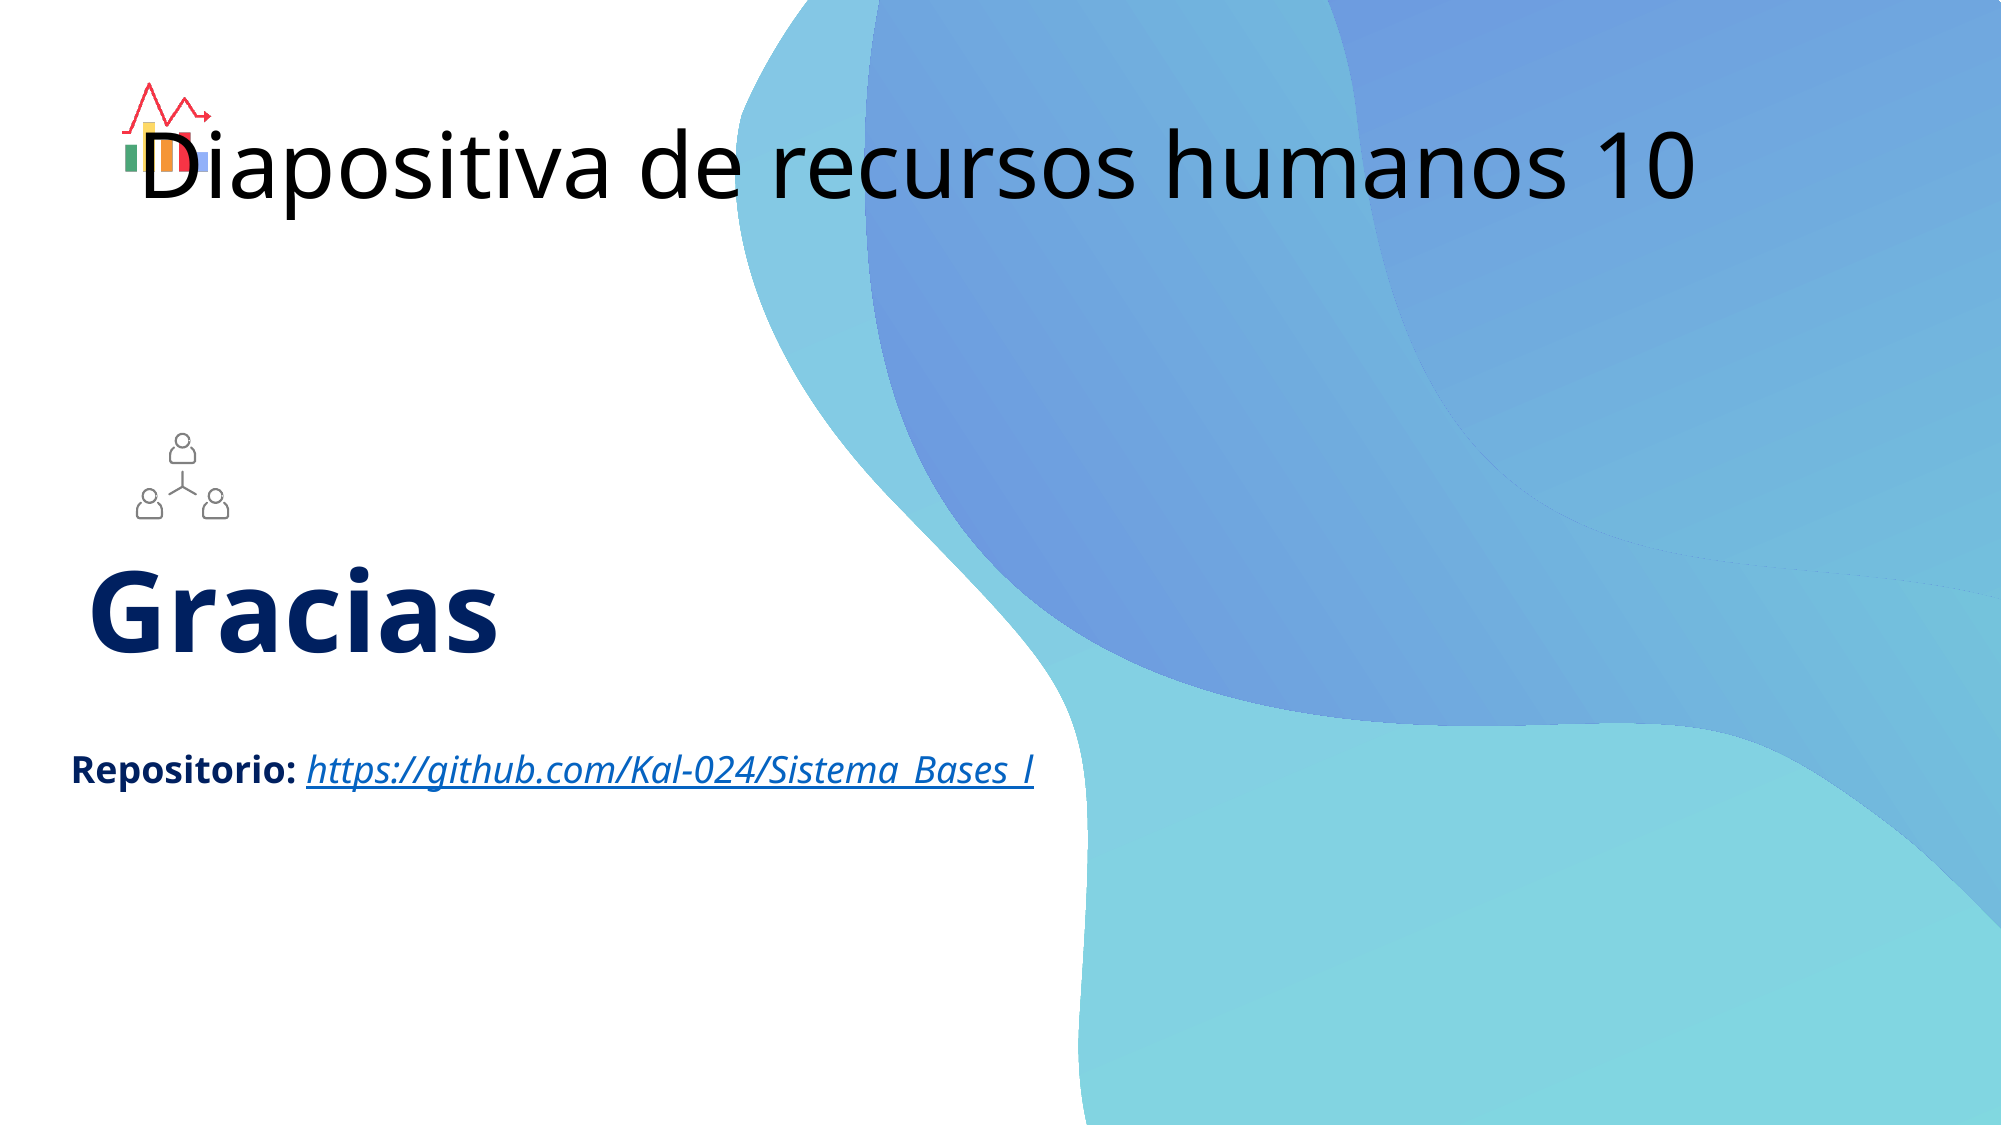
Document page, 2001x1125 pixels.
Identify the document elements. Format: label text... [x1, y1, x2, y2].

text_box Gracias [86, 540, 796, 676]
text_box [135, 432, 230, 520]
text_box Repositorio: https://github.com/Kal-024/Sistema_Bases_l [55, 738, 796, 895]
title Diapositiva de recursos humanos 10 [137, 59, 796, 278]
picture [119, 79, 214, 174]
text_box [796, 0, 2000, 1125]
